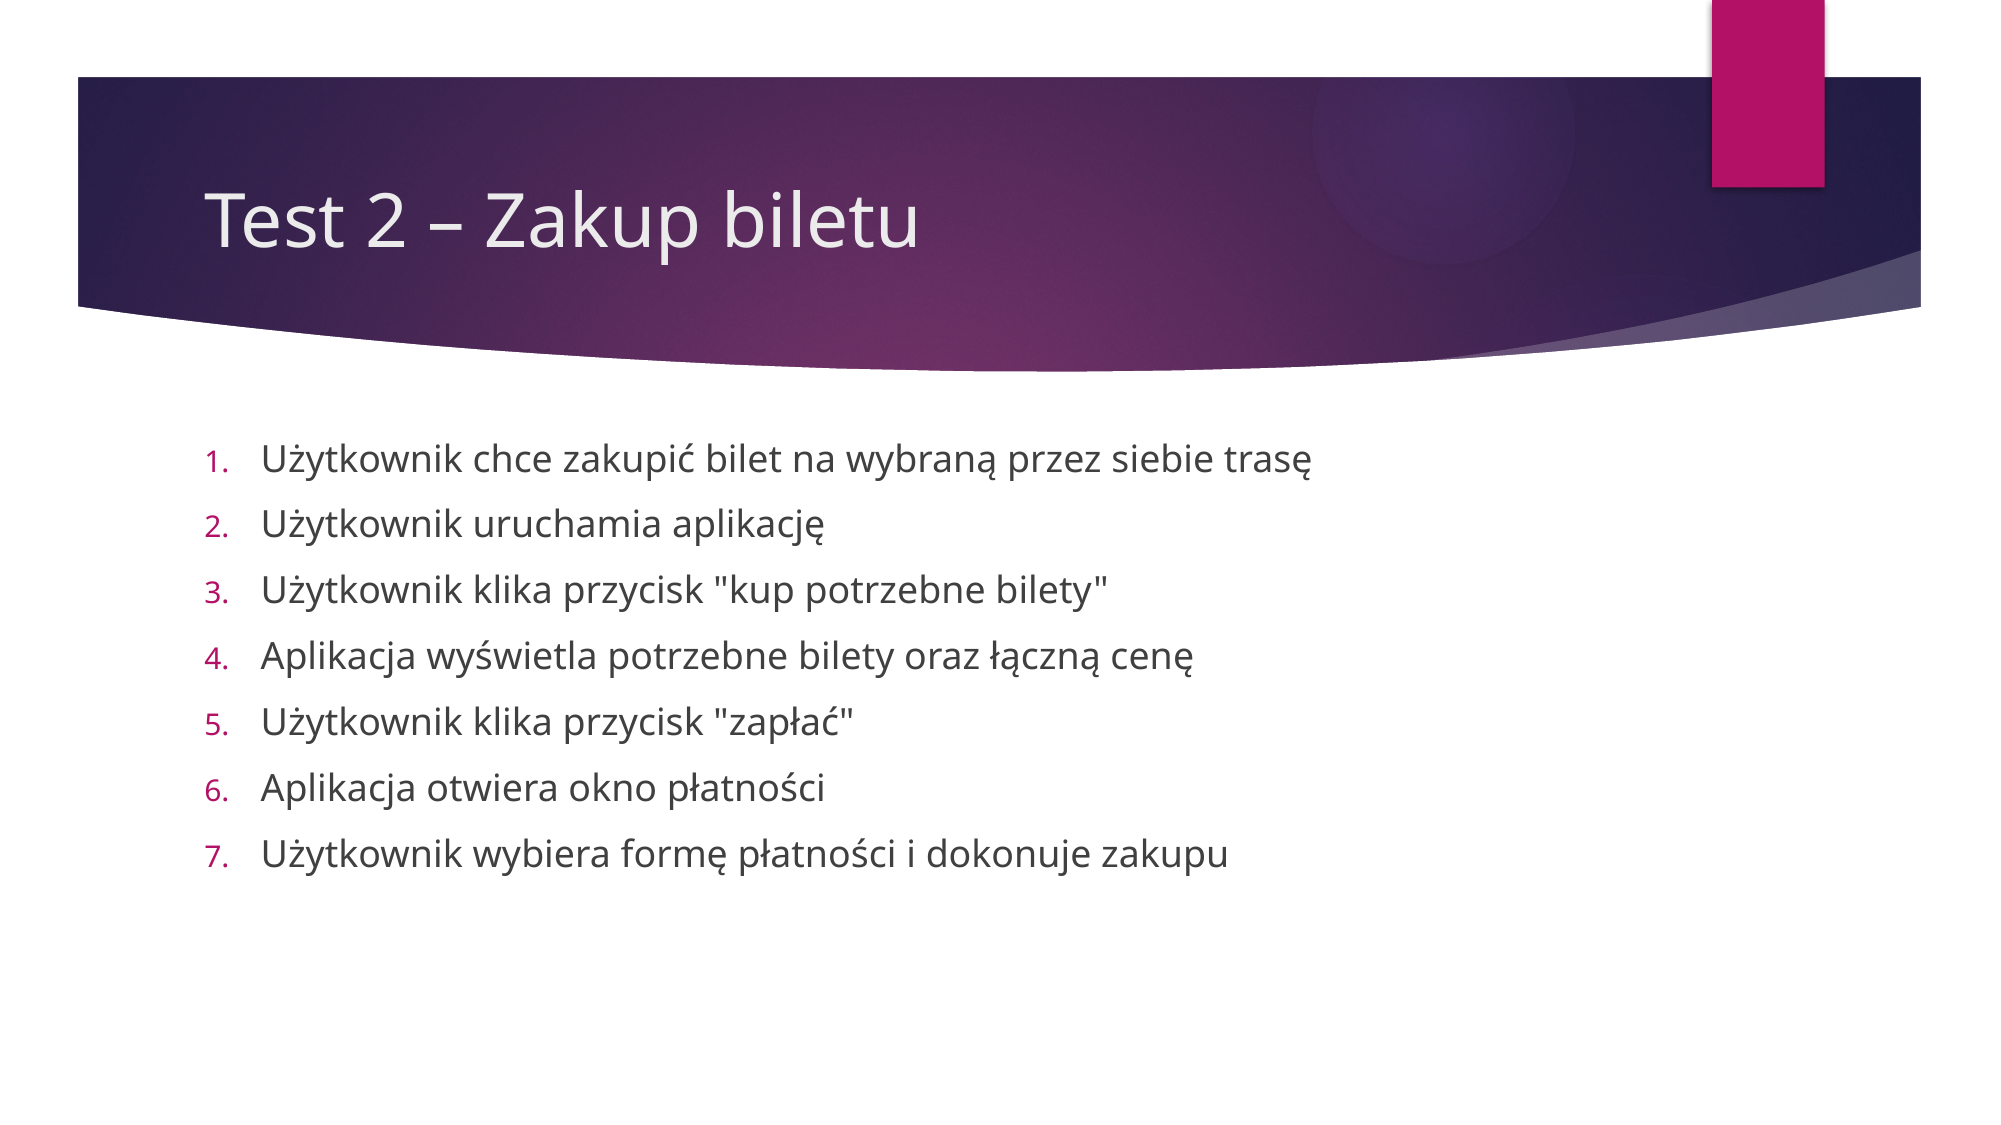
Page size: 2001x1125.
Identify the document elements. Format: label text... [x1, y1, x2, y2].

list Użytkownik chce zakupić bilet na wybraną przez siebie trasę Użytkownik uruchamia aplikację Użytkownik klika przycisk "kup potrzebne bilety" Aplikacja wyświetla potrzebne bilety oraz łączną cenę Użytkownik klika przycisk "zapłać" Aplikacja otwiera okno płatności Użytkownik wybiera formę płatności i dokonuje zakupu [189, 427, 1638, 988]
title Test 2 – Zakup biletu [189, 159, 1627, 276]
